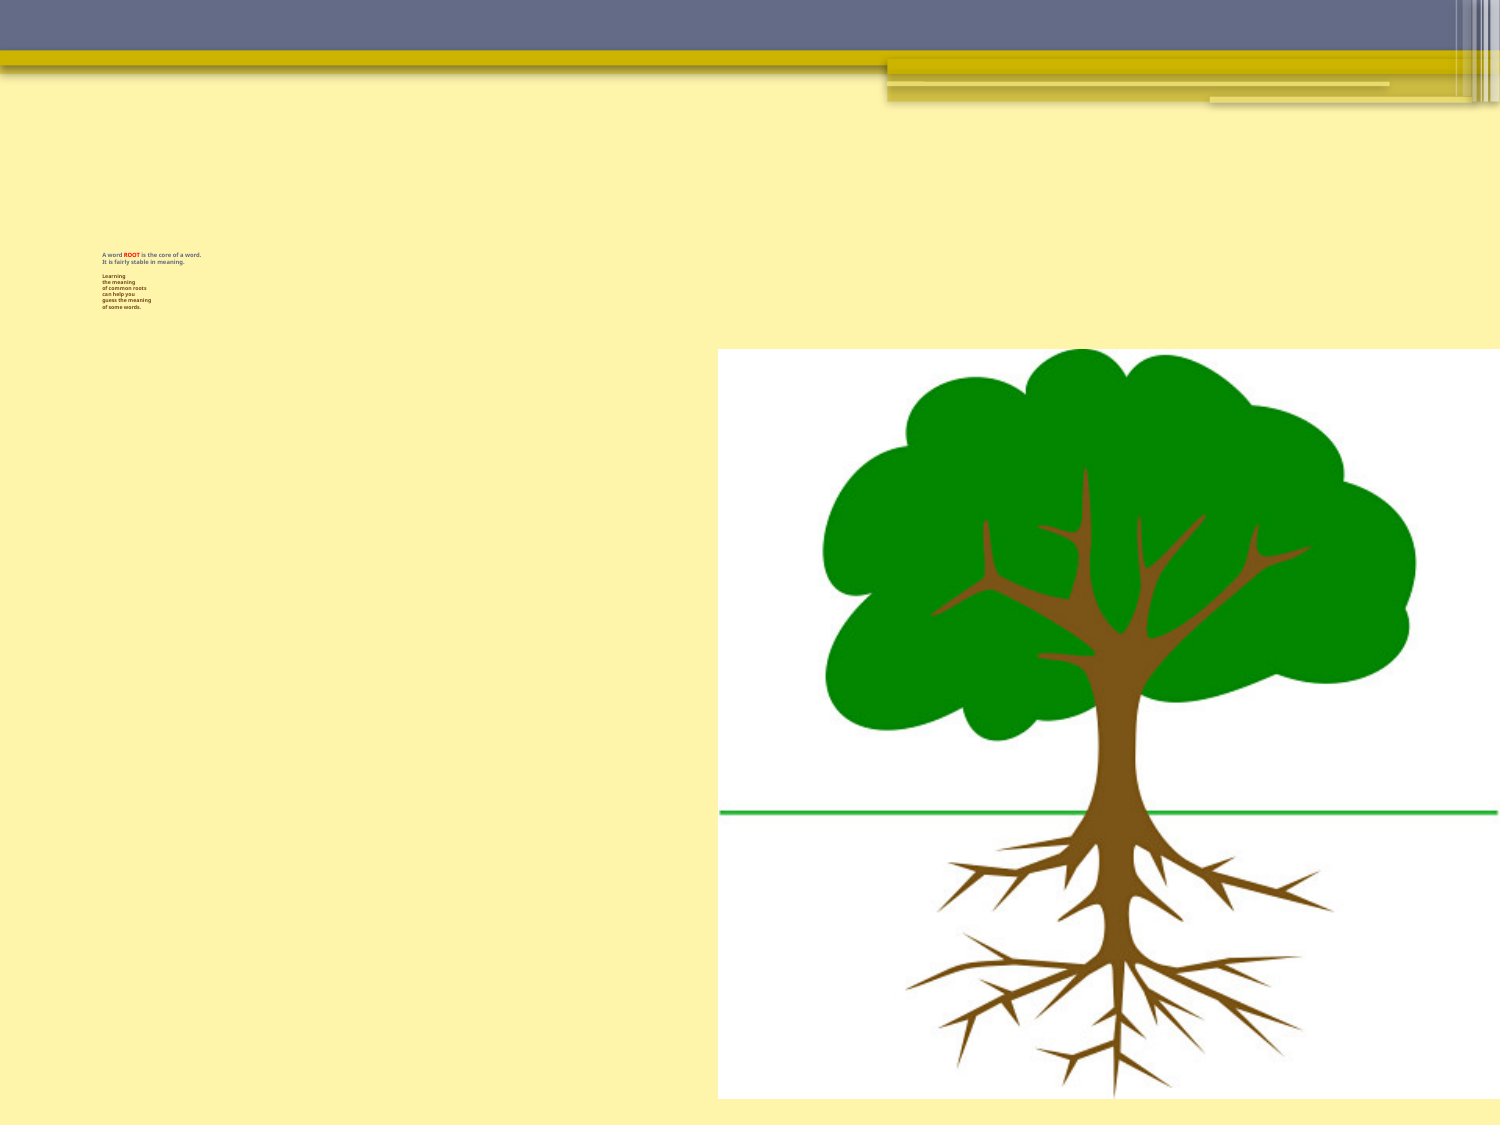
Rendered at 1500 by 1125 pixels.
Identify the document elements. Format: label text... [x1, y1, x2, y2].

picture [718, 349, 1500, 1099]
title A word ROOT is the core of a word. It is fairly stable in meaning. Learning the meaning of common roots can help you guess the meaning of some words. [87, 174, 1438, 350]
